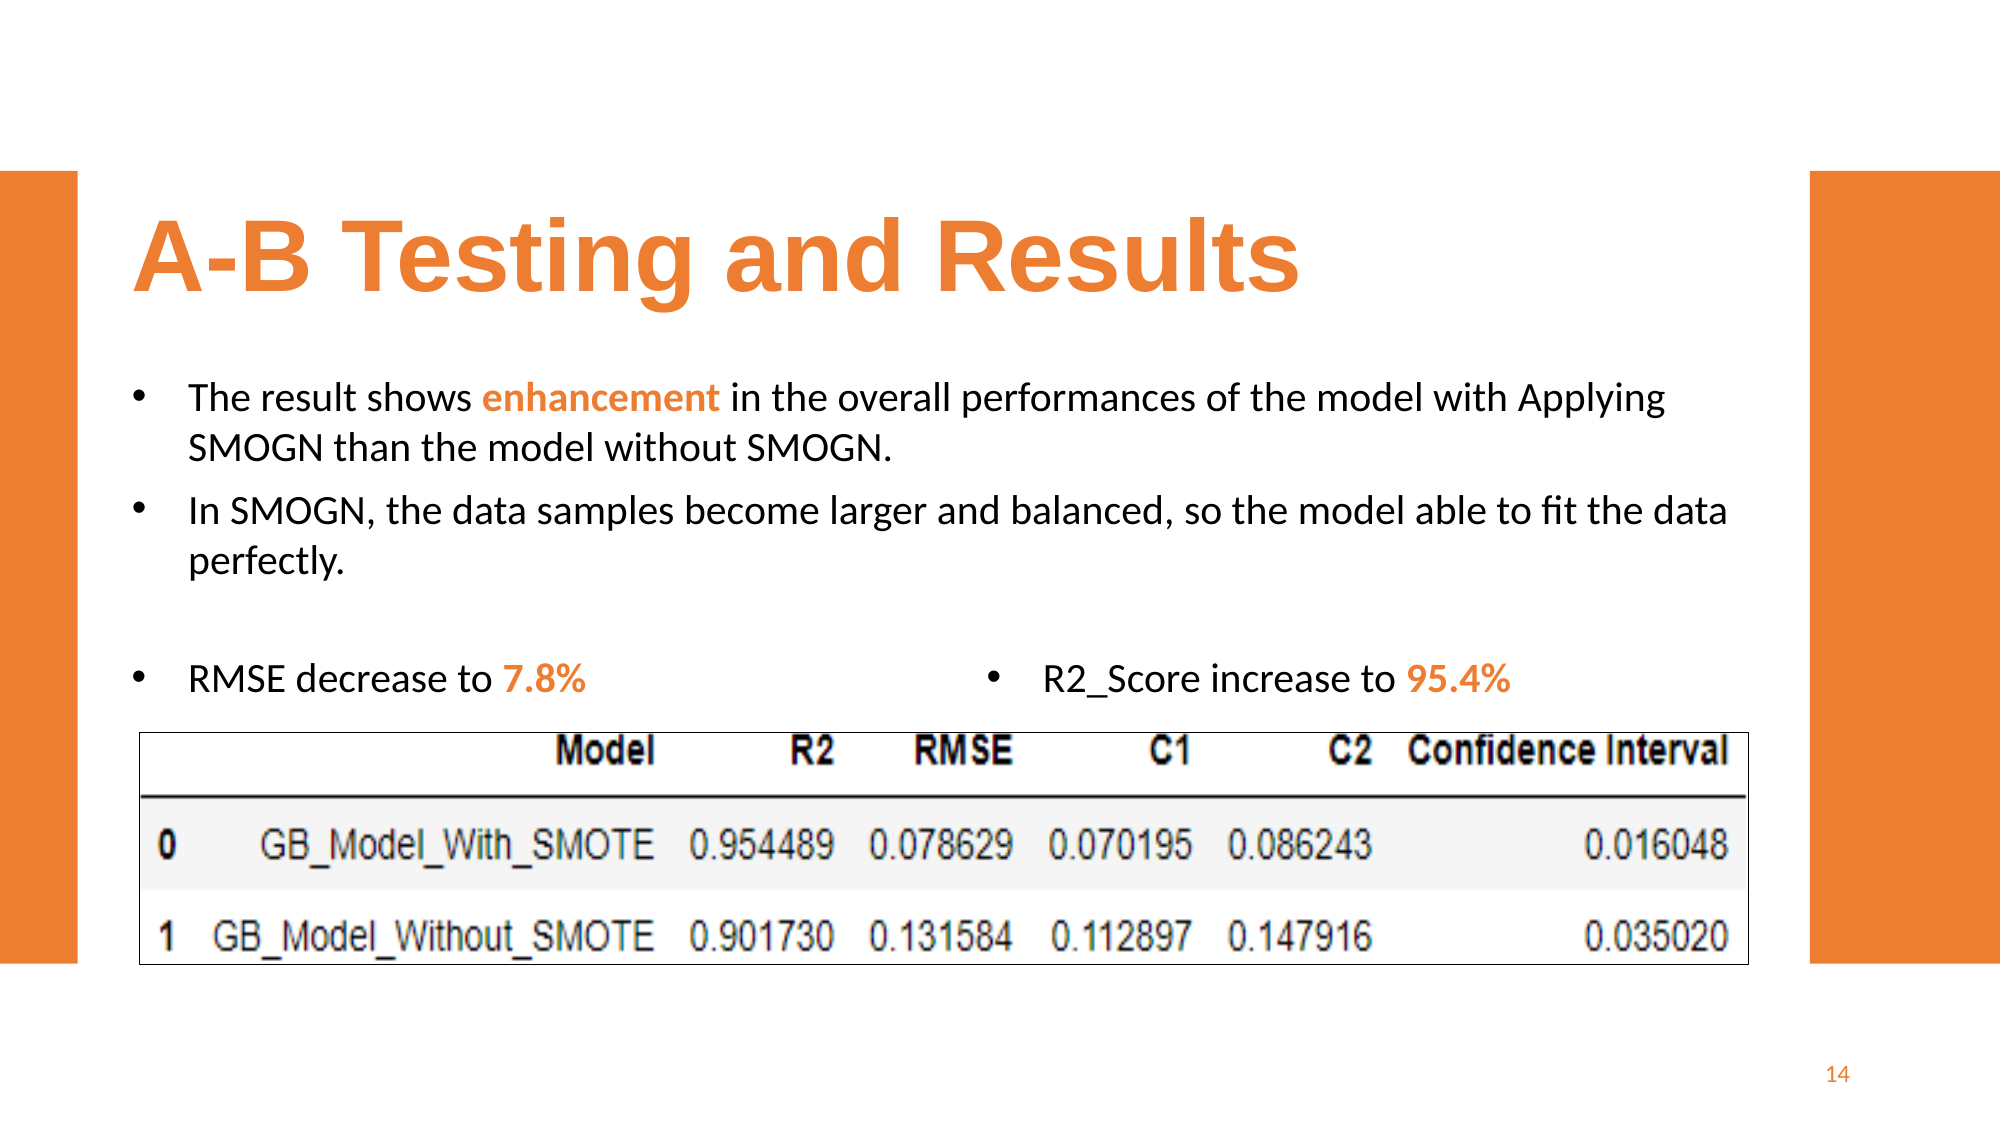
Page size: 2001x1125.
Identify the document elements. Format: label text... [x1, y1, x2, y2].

text_box [1809, 170, 2000, 964]
text_box [0, 170, 78, 964]
subtitle The result shows enhancement in the overall performances of the model with Applying SMOGN than the model without SMOGN. In SMOGN, the data samples become larger and balanced, so the model able to fit the data perfectly. [111, 350, 1776, 516]
text_box RMSE decrease to 7.8% [111, 631, 864, 731]
picture [139, 732, 1749, 964]
text_box R2_Score increase to 95.4% [966, 631, 1749, 731]
title A-B Testing and Results [111, 143, 1811, 496]
text_box 14 [1809, 1049, 1872, 1095]
